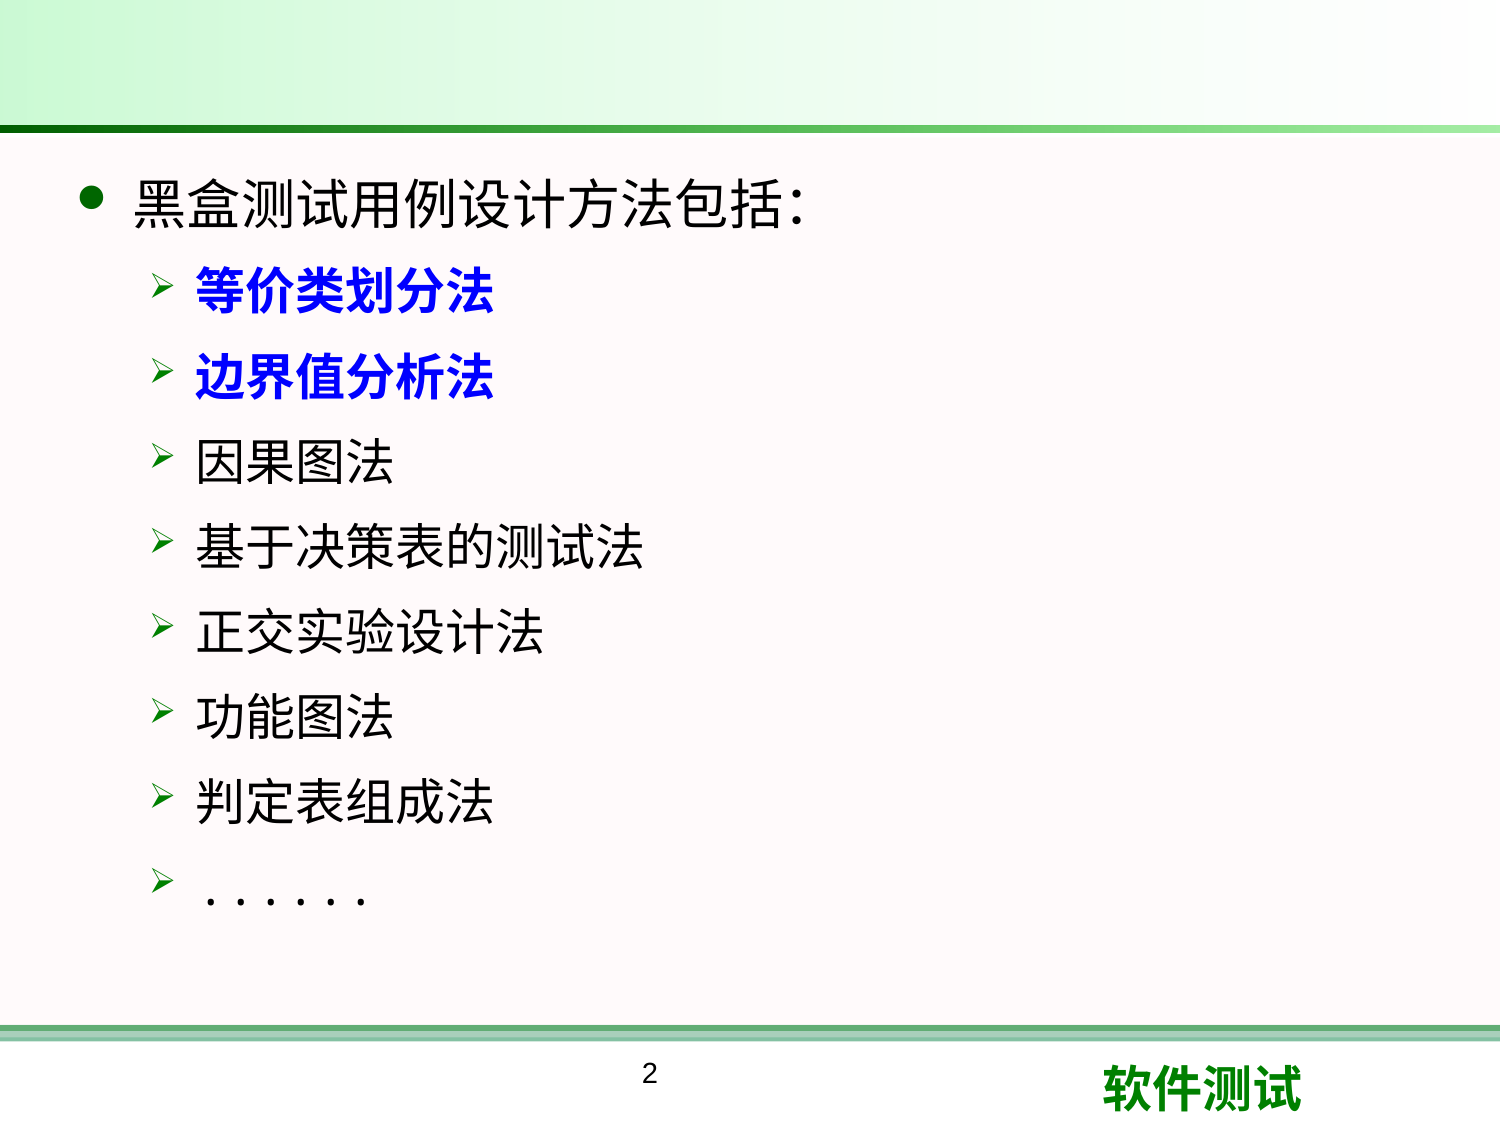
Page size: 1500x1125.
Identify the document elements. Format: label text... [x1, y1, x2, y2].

footer 2 [412, 1046, 888, 1125]
list 黑盒测试用例设计方法包括： 等价类划分法 边界值分析法 因果图法 基于决策表的测试法 正交实验设计法 功能图法 判定表组成法 ...... [58, 162, 1463, 1001]
